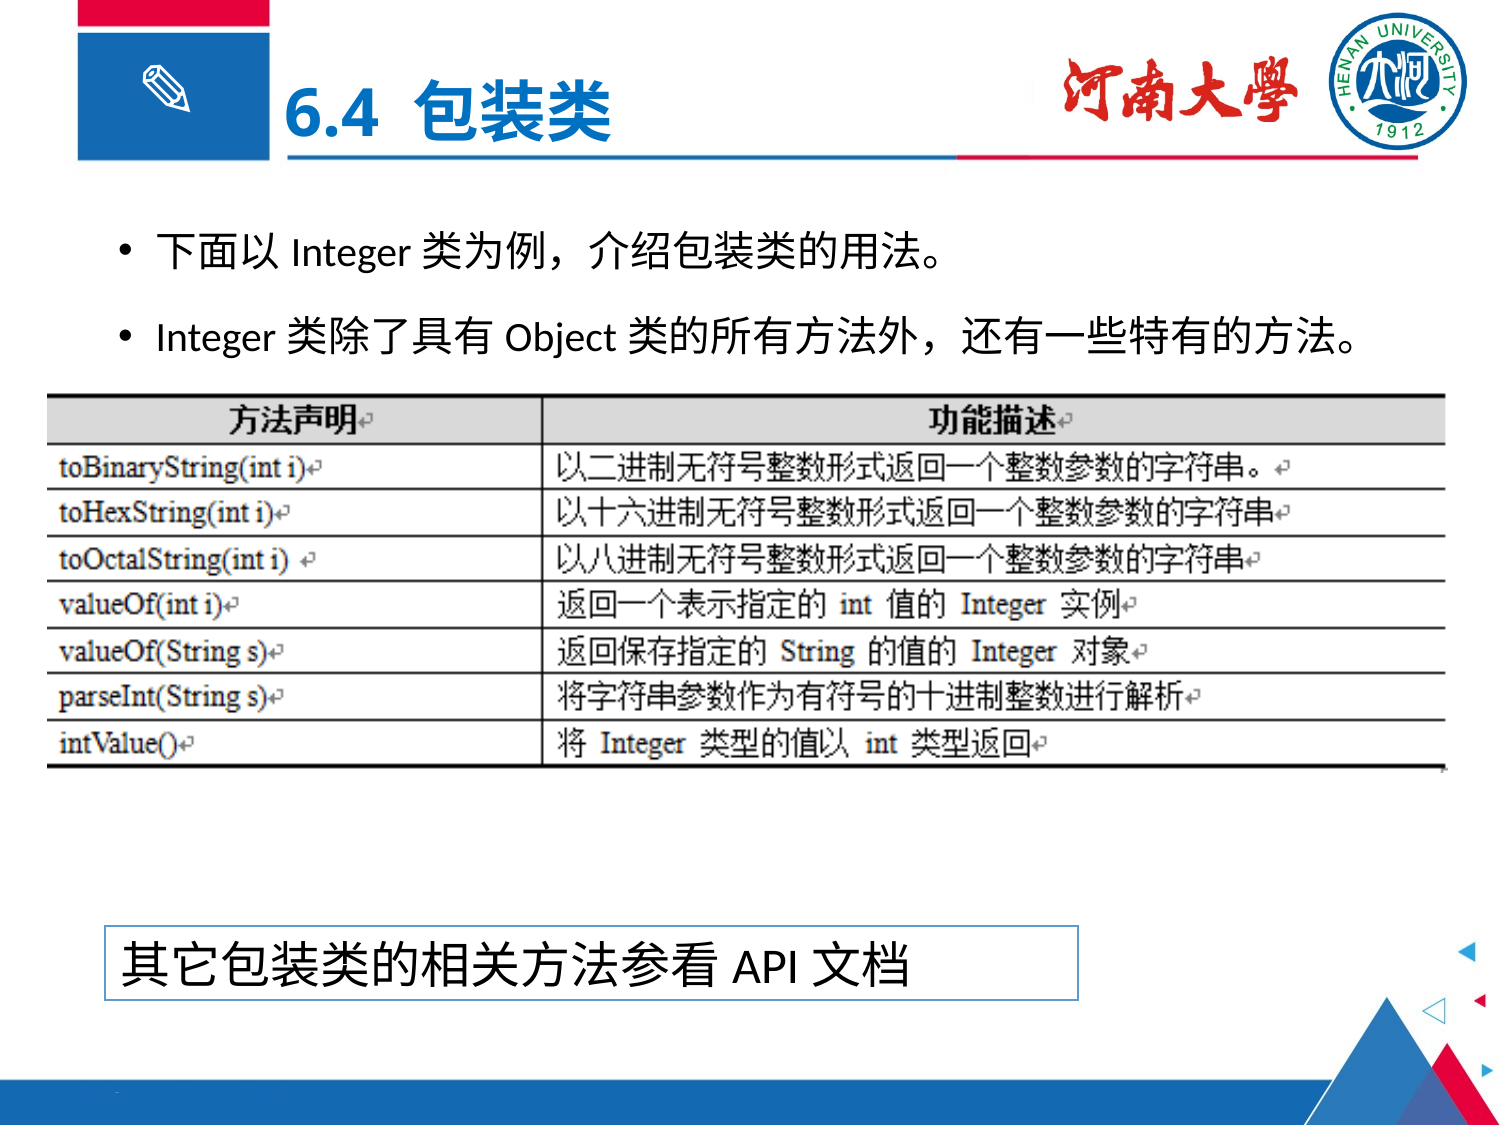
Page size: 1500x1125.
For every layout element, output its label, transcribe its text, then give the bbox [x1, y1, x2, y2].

text_box 6.4 包装类 [269, 63, 1338, 156]
text_box 其它包装类的相关方法参看API文档 [104, 925, 1079, 1001]
picture [0, 0, 1500, 1125]
list 下面以Integer类为例，介绍包装类的用法。 Integer类除了具有Object类的所有方法外，还有一些特有的方法。 [28, 191, 1378, 1067]
